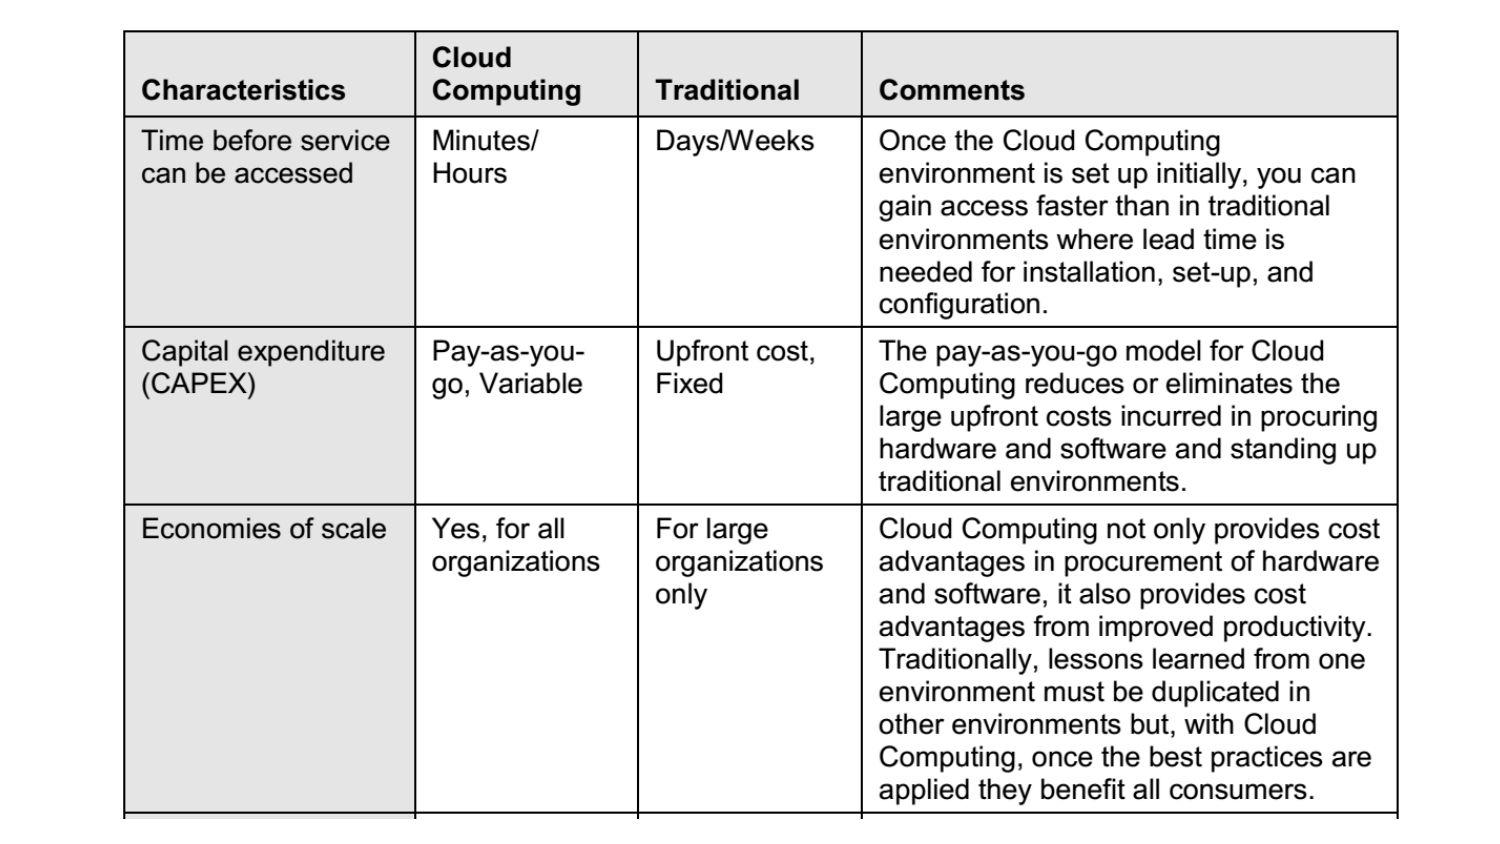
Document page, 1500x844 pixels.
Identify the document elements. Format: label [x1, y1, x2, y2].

picture [117, 24, 1405, 819]
